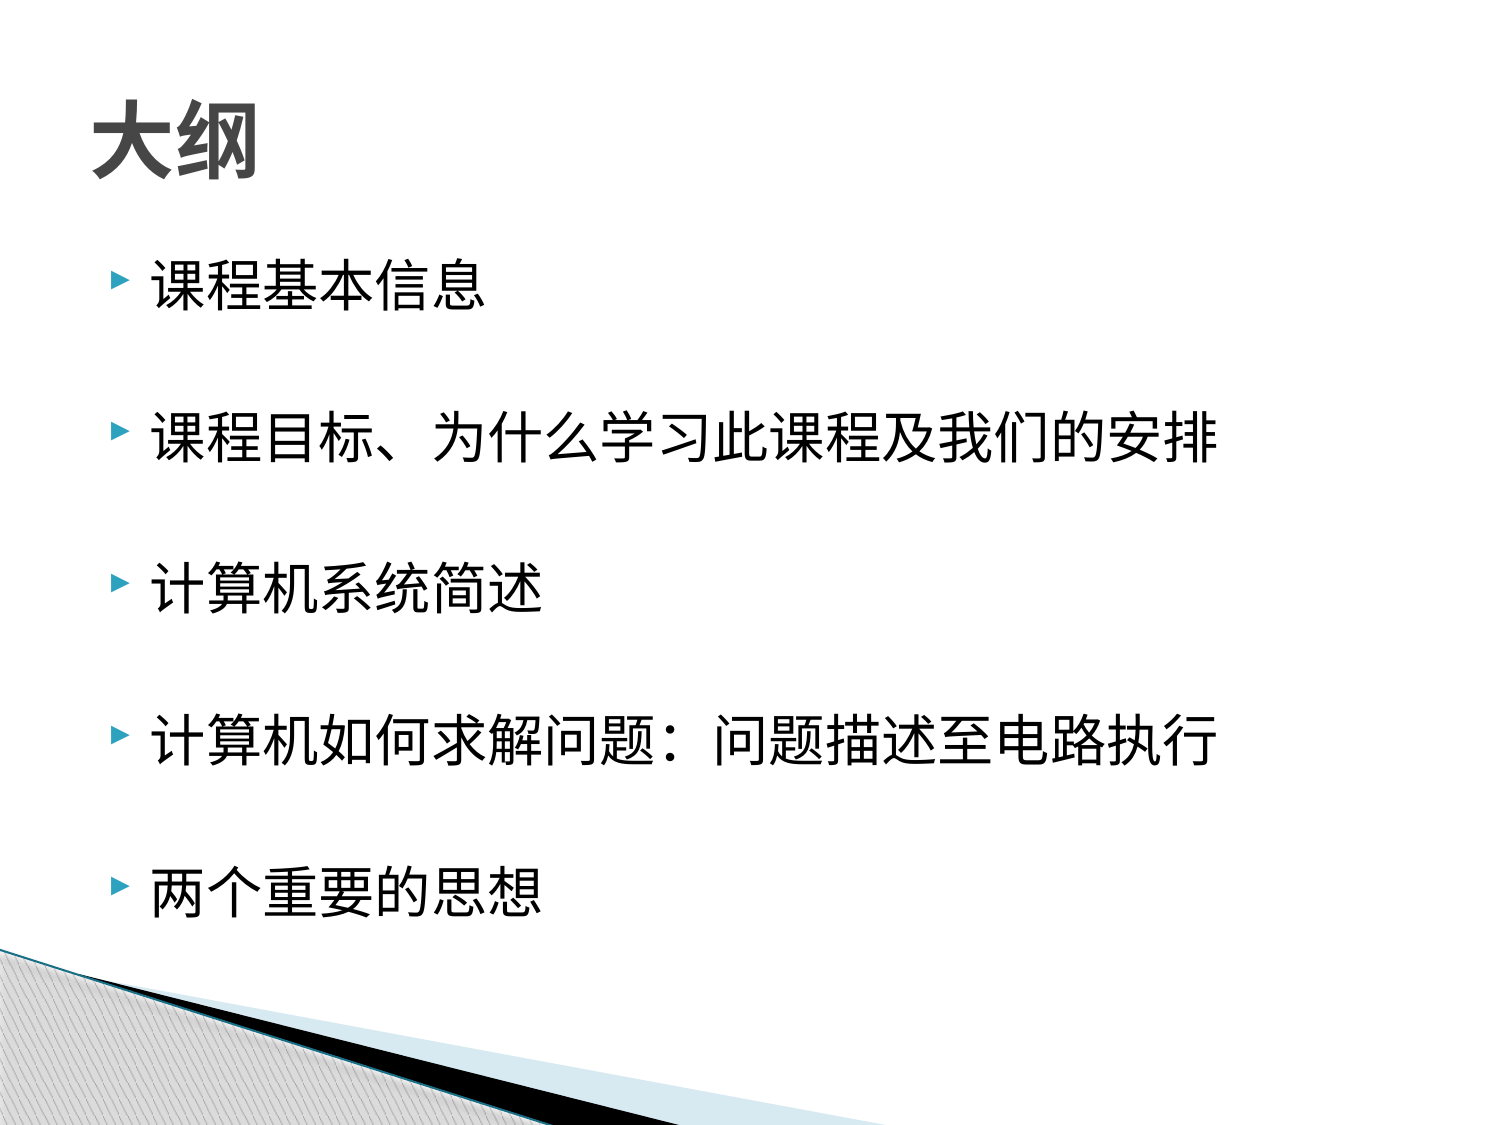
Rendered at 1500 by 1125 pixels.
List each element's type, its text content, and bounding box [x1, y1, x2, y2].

list 课程基本信息 课程目标、为什么学习此课程及我们的安排 计算机系统简述 计算机如何求解问题：问题描述至电路执行 两个重要的思想 [75, 242, 1425, 986]
title 大纲 [75, 45, 1425, 233]
